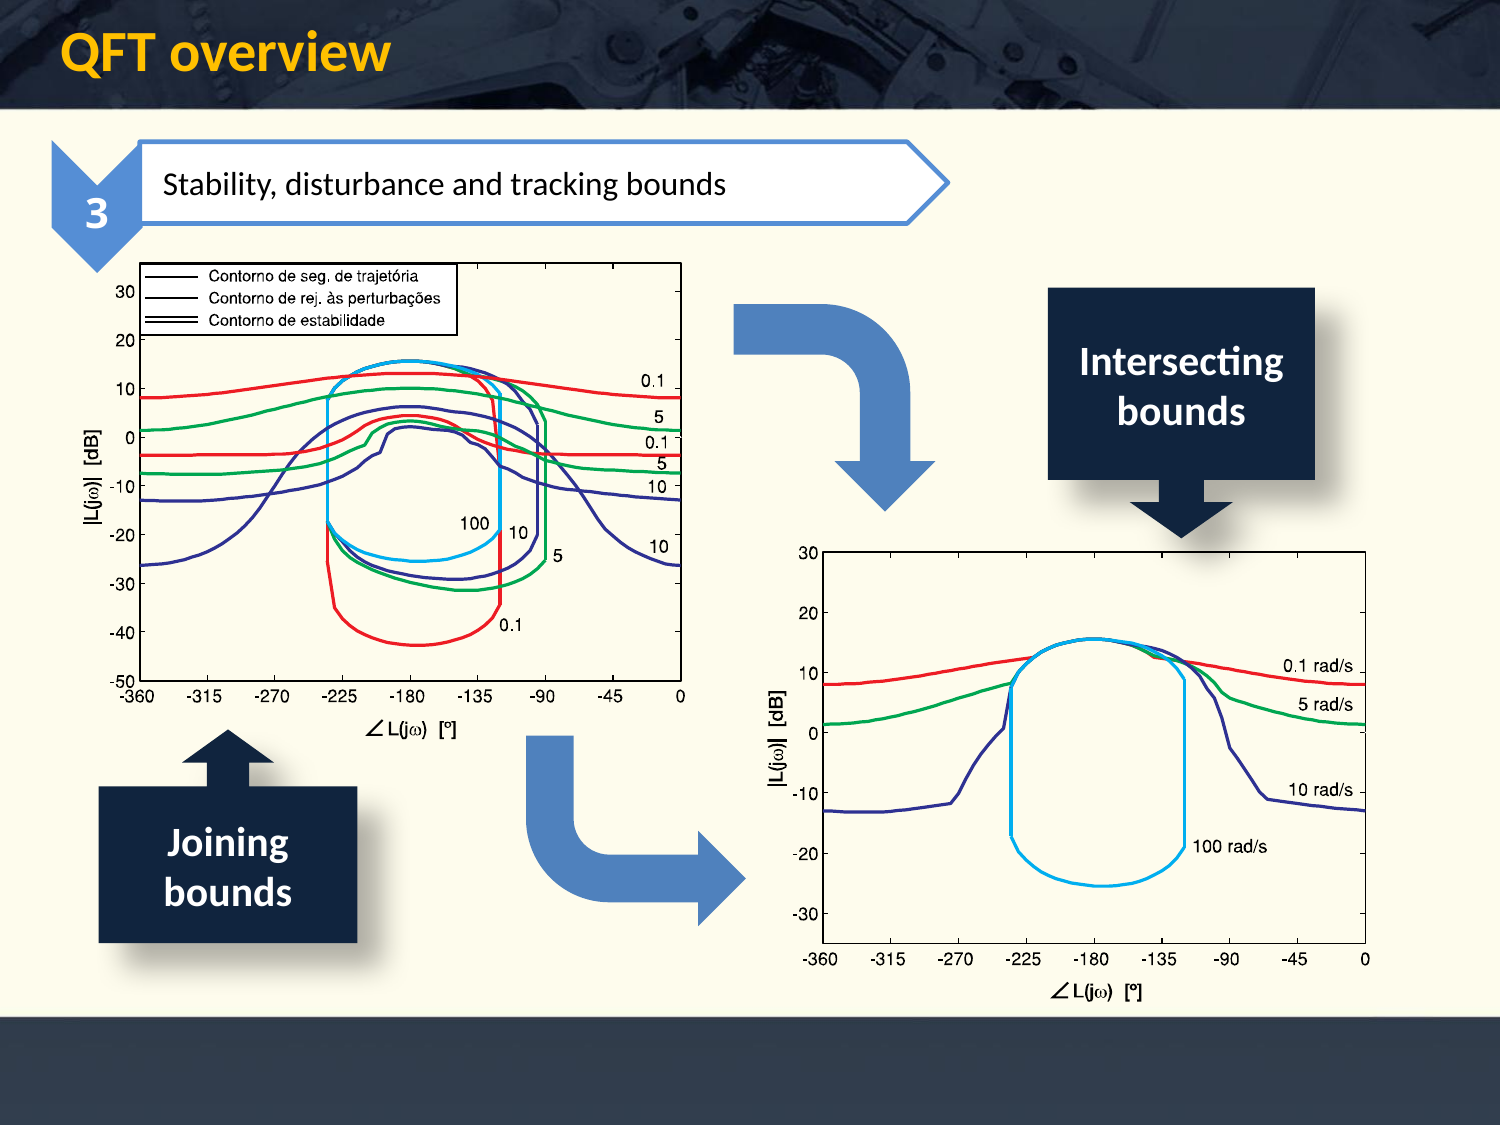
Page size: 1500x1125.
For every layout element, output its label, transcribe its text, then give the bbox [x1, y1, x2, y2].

text_box QFT overview [45, 6, 1148, 91]
text_box Joining bounds [96, 749, 360, 946]
text_box [731, 301, 938, 514]
text_box Intersecting bounds [1045, 285, 1317, 541]
picture [0, 0, 1500, 1125]
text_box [51, 139, 949, 274]
text_box [523, 749, 748, 929]
